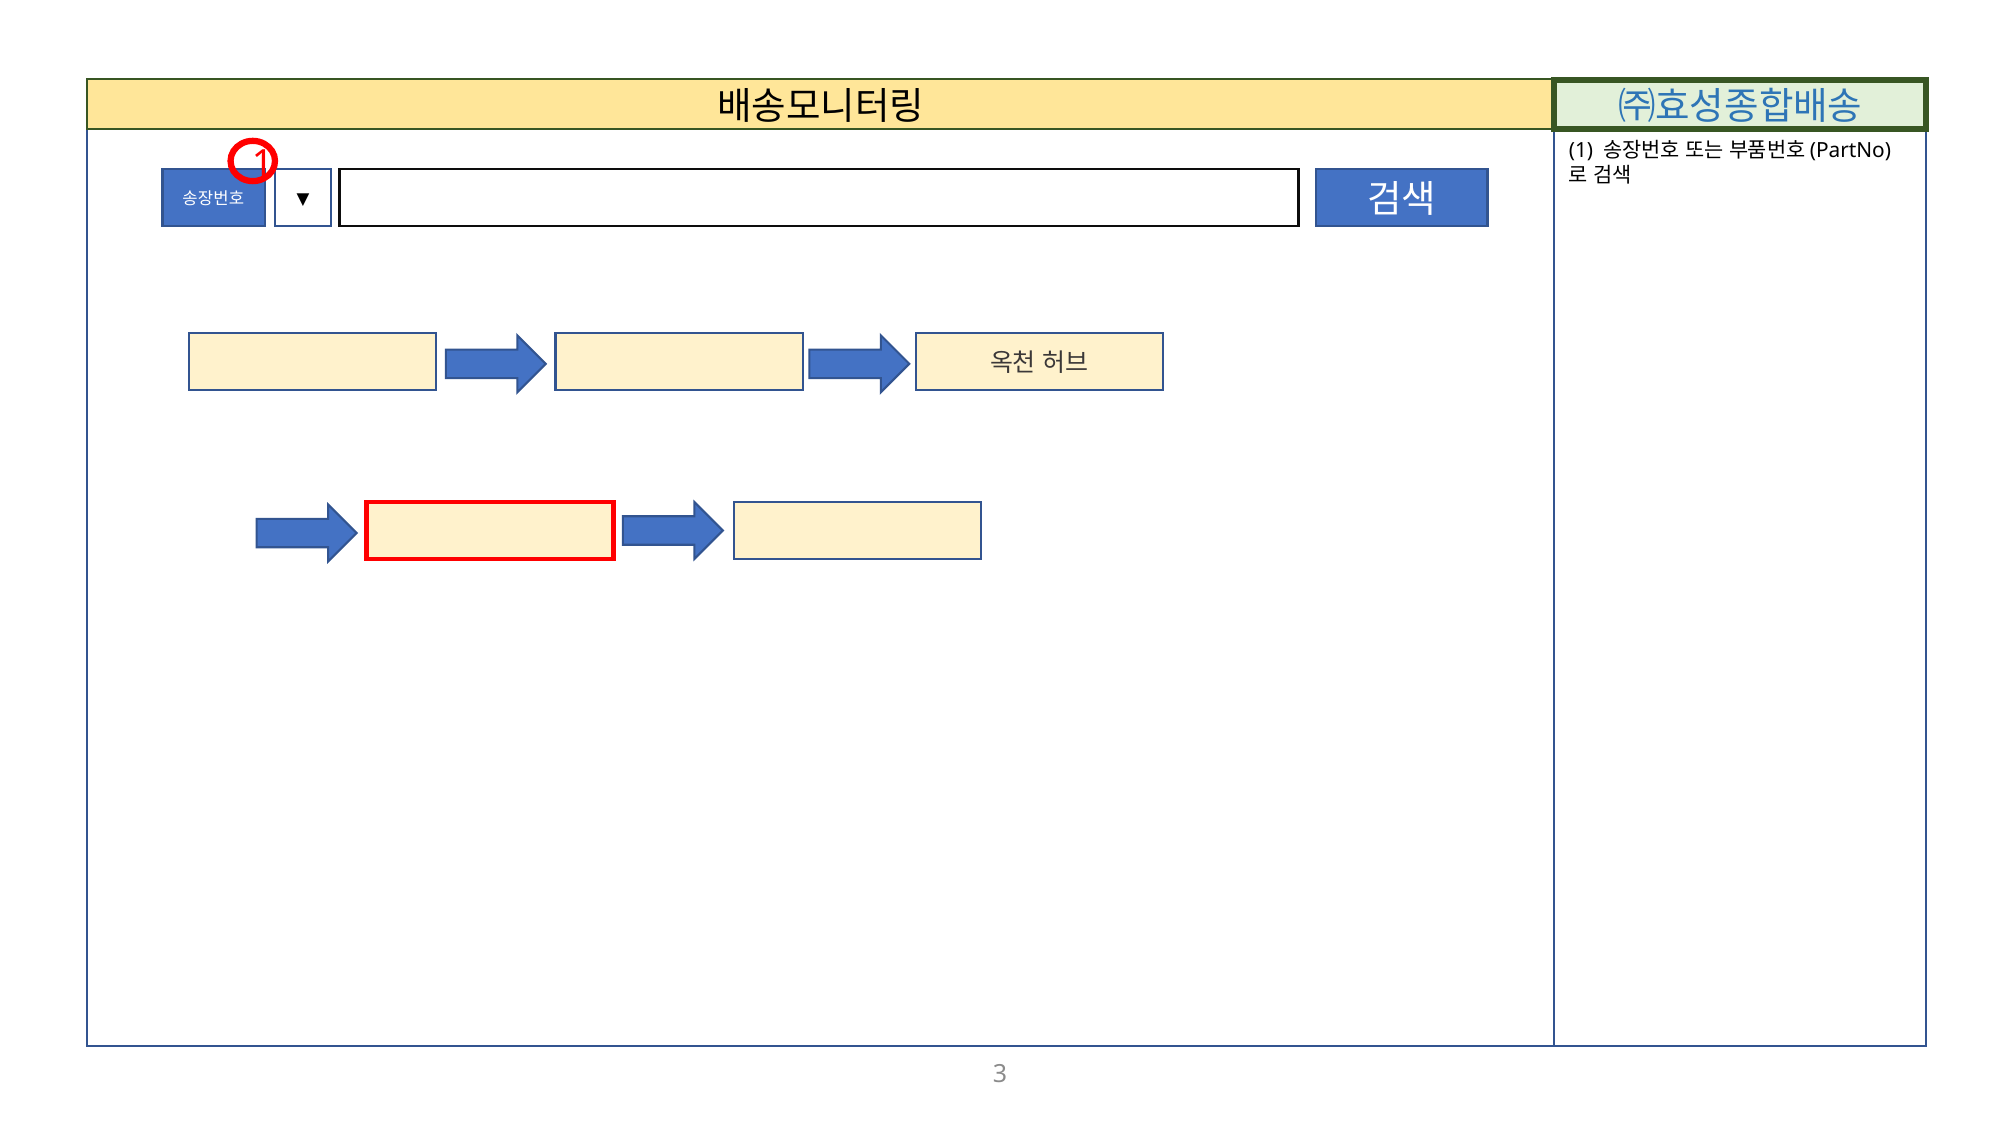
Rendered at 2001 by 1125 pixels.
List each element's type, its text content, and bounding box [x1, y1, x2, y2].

text_box (1) 송장번호 또는 부품번호(PartNo) 로 검색 [1553, 130, 1927, 1047]
text_box [621, 499, 725, 562]
text_box [188, 332, 437, 391]
text_box [86, 130, 1553, 1047]
text_box [255, 502, 359, 564]
text_box ▼ [274, 168, 332, 227]
text_box [733, 501, 982, 560]
text_box [444, 332, 548, 395]
text_box 검색 [338, 168, 1300, 227]
slide_number 3 [774, 1044, 1225, 1104]
text_box [366, 501, 615, 560]
text_box 옥천 허브 [915, 332, 1164, 391]
text_box [808, 332, 911, 395]
text_box 배송모니터링 [86, 78, 1555, 130]
text_box ㈜효성종합배송 [1553, 79, 1927, 130]
text_box 송장번호 [161, 168, 266, 227]
text_box 검색 [1315, 168, 1489, 227]
text_box 1 [229, 139, 277, 183]
text_box [554, 332, 804, 391]
